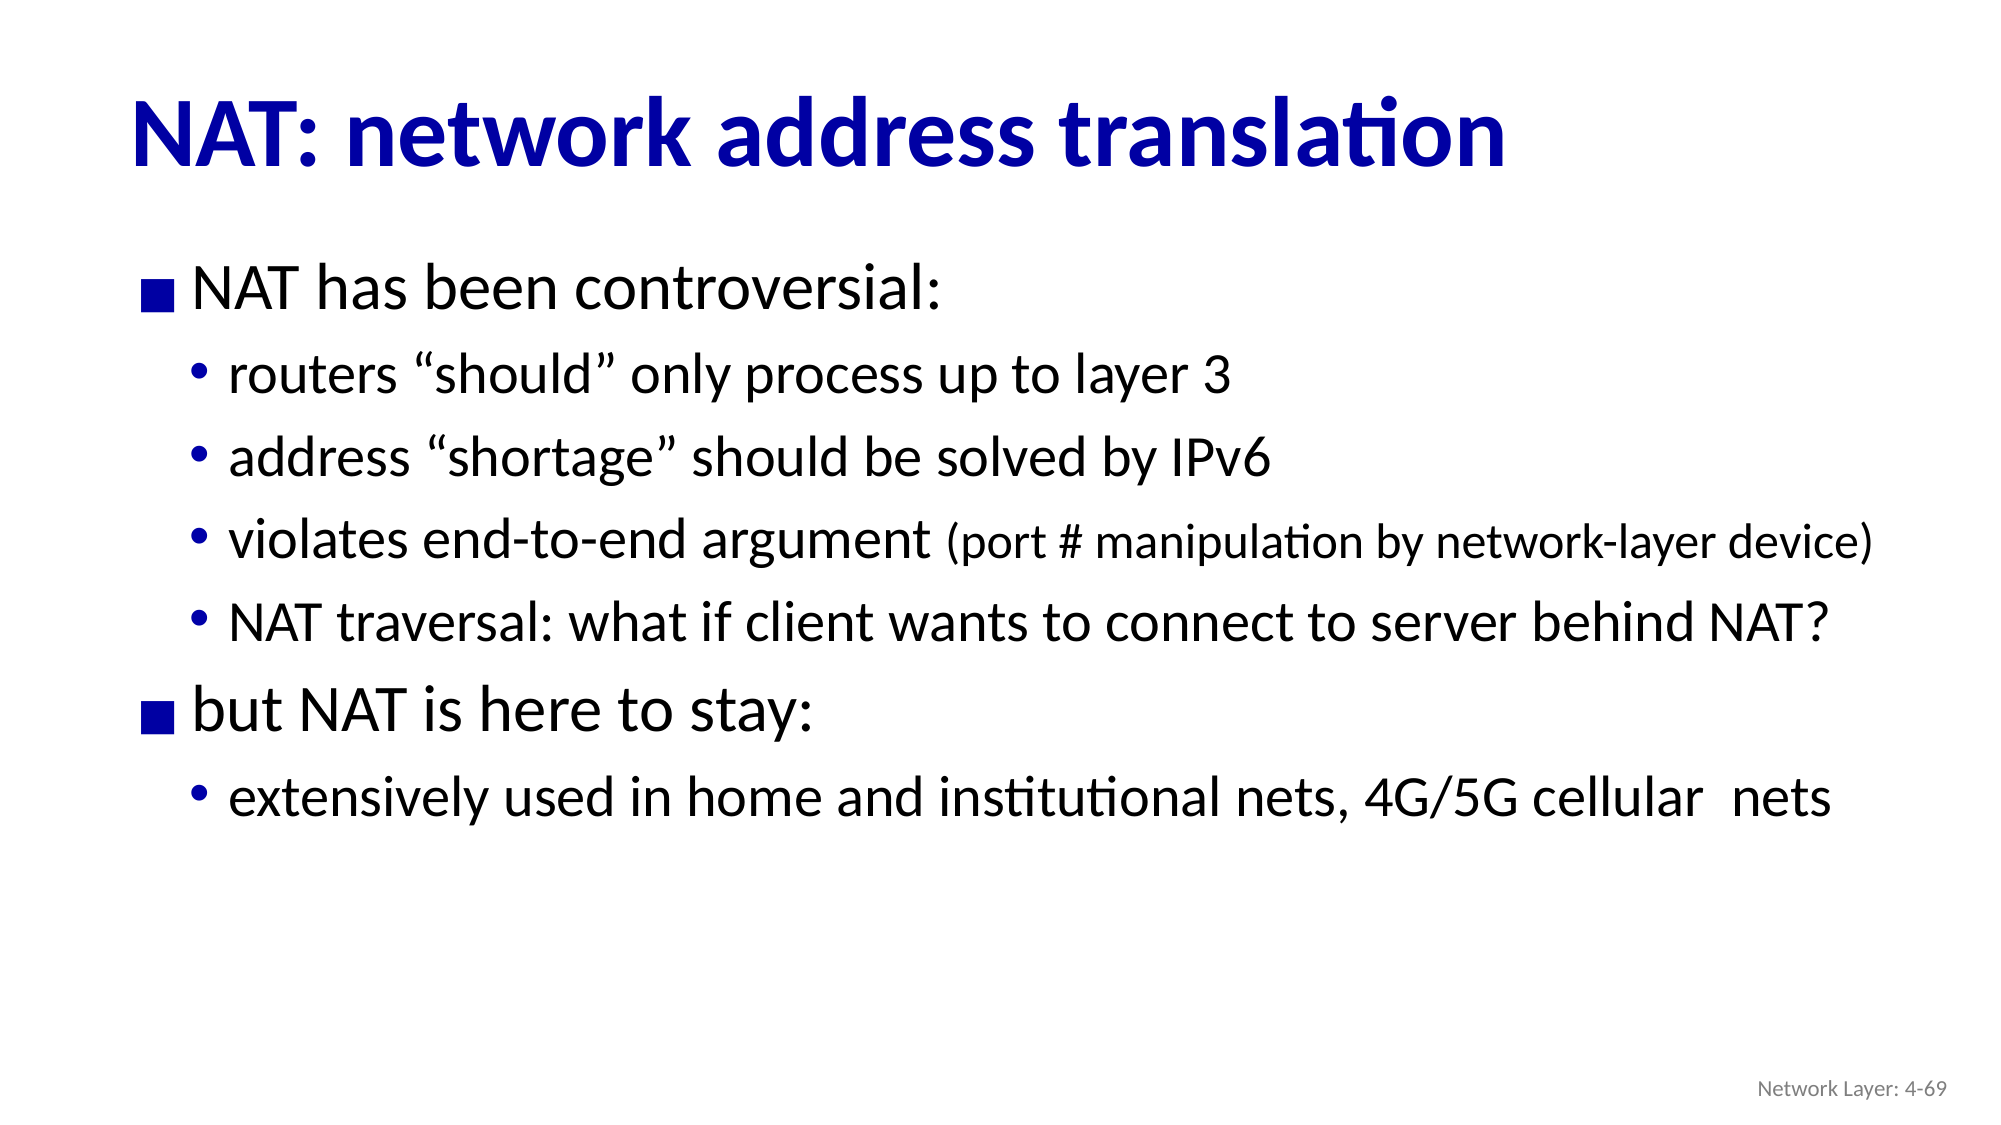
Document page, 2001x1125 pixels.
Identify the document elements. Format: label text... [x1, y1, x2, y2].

title NAT: network address translation [115, 46, 1841, 222]
slide_number Network Layer: 4-‹#› [1512, 1056, 1963, 1117]
text_box NAT has been controversial: routers “should” only process up to layer 3 address “shortage” should be solved by IPv6 violates end-to-end argument (port # manipulation by network-layer device) NAT traversal: what if client wants to connect to server behind NAT? but NAT is here to stay: extensively used in home and institutional nets, 4G/5G cellular nets [99, 235, 1920, 1087]
